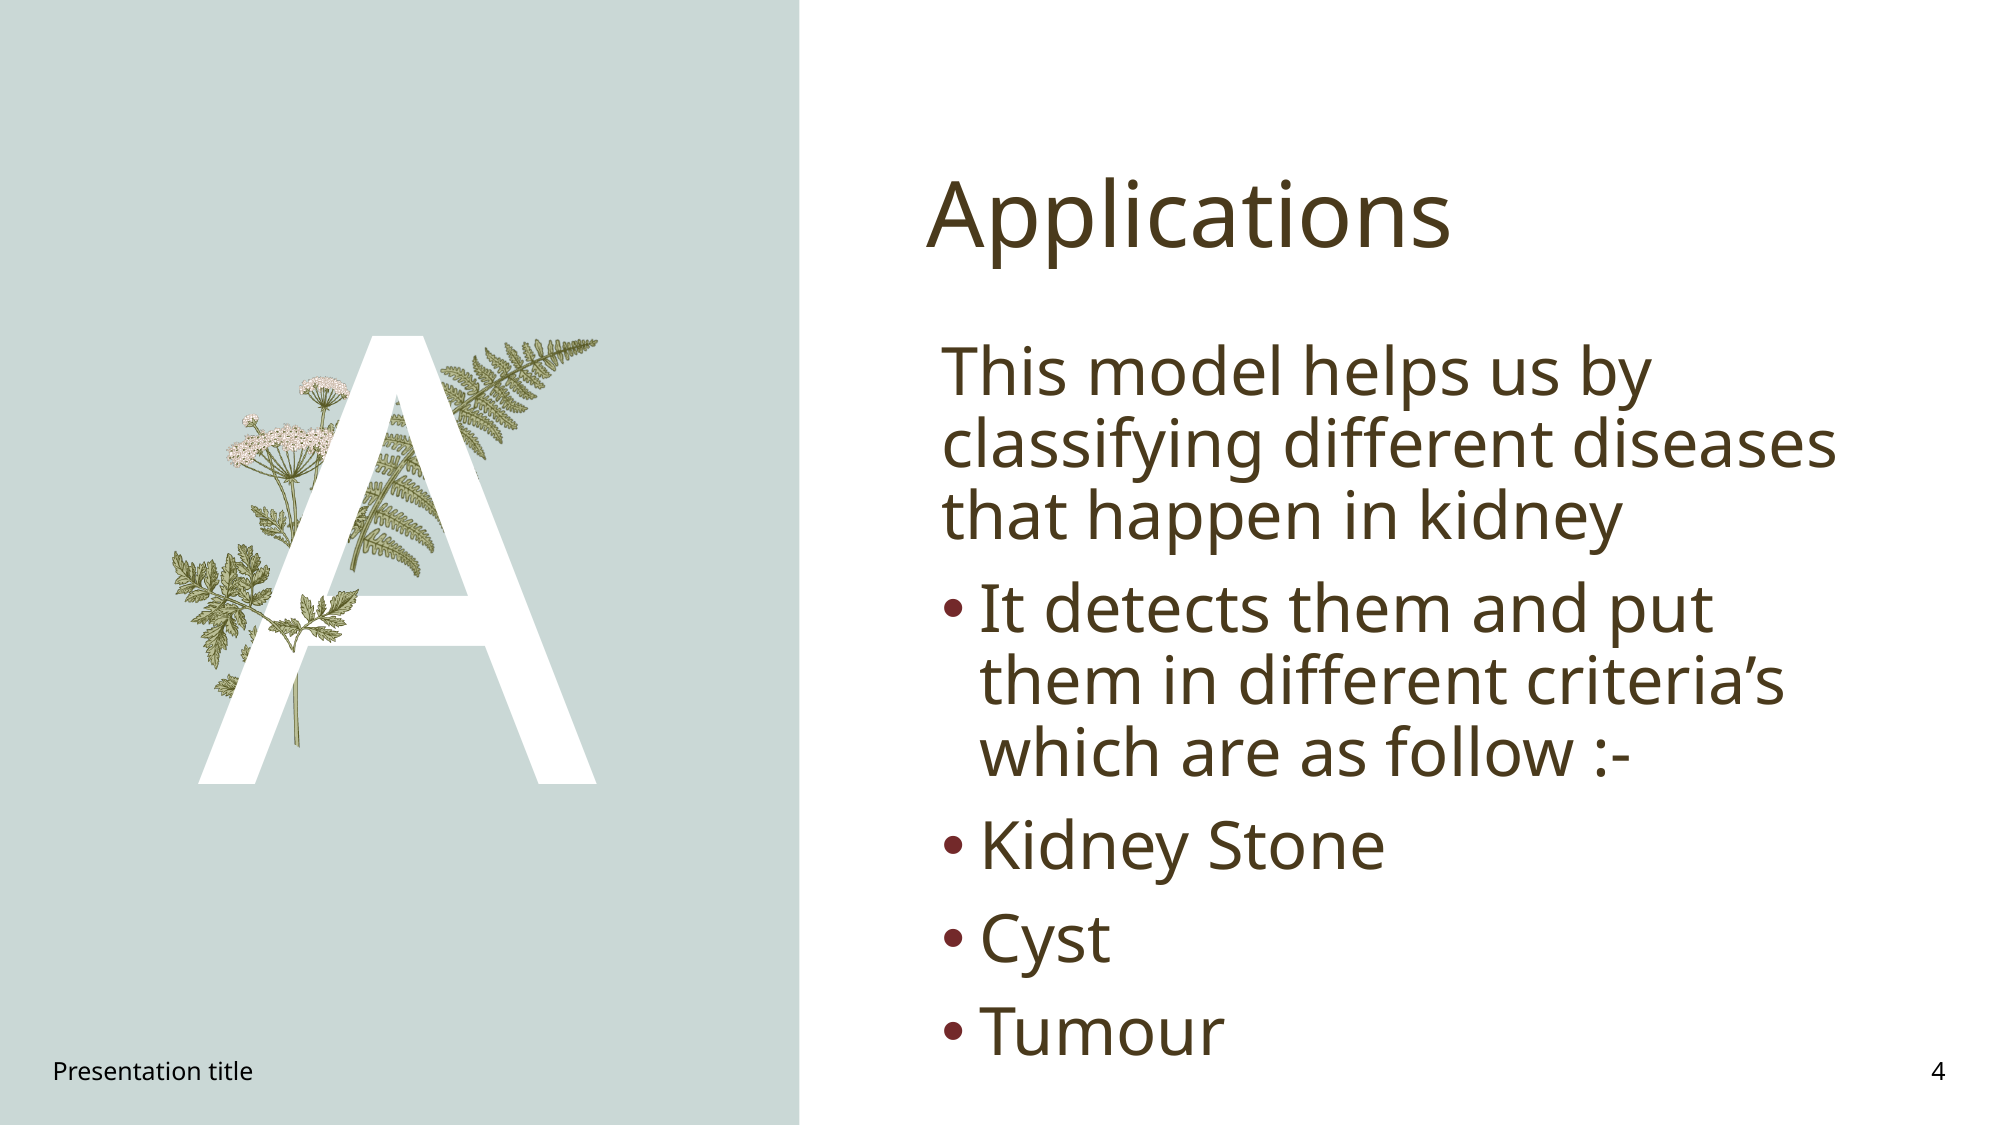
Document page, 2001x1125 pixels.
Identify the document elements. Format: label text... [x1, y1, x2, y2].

title Applications [911, 22, 1848, 414]
picture [162, 541, 368, 672]
footer Presentation title [37, 1042, 713, 1103]
list This model helps us by classifying different diseases that happen in kidney It detects them and put them in different criteria’s which are as follow :- Kidney Stone Cyst Tumour [926, 330, 1863, 1083]
slide_number 4 [1510, 1042, 1961, 1103]
list A [76, 233, 720, 930]
